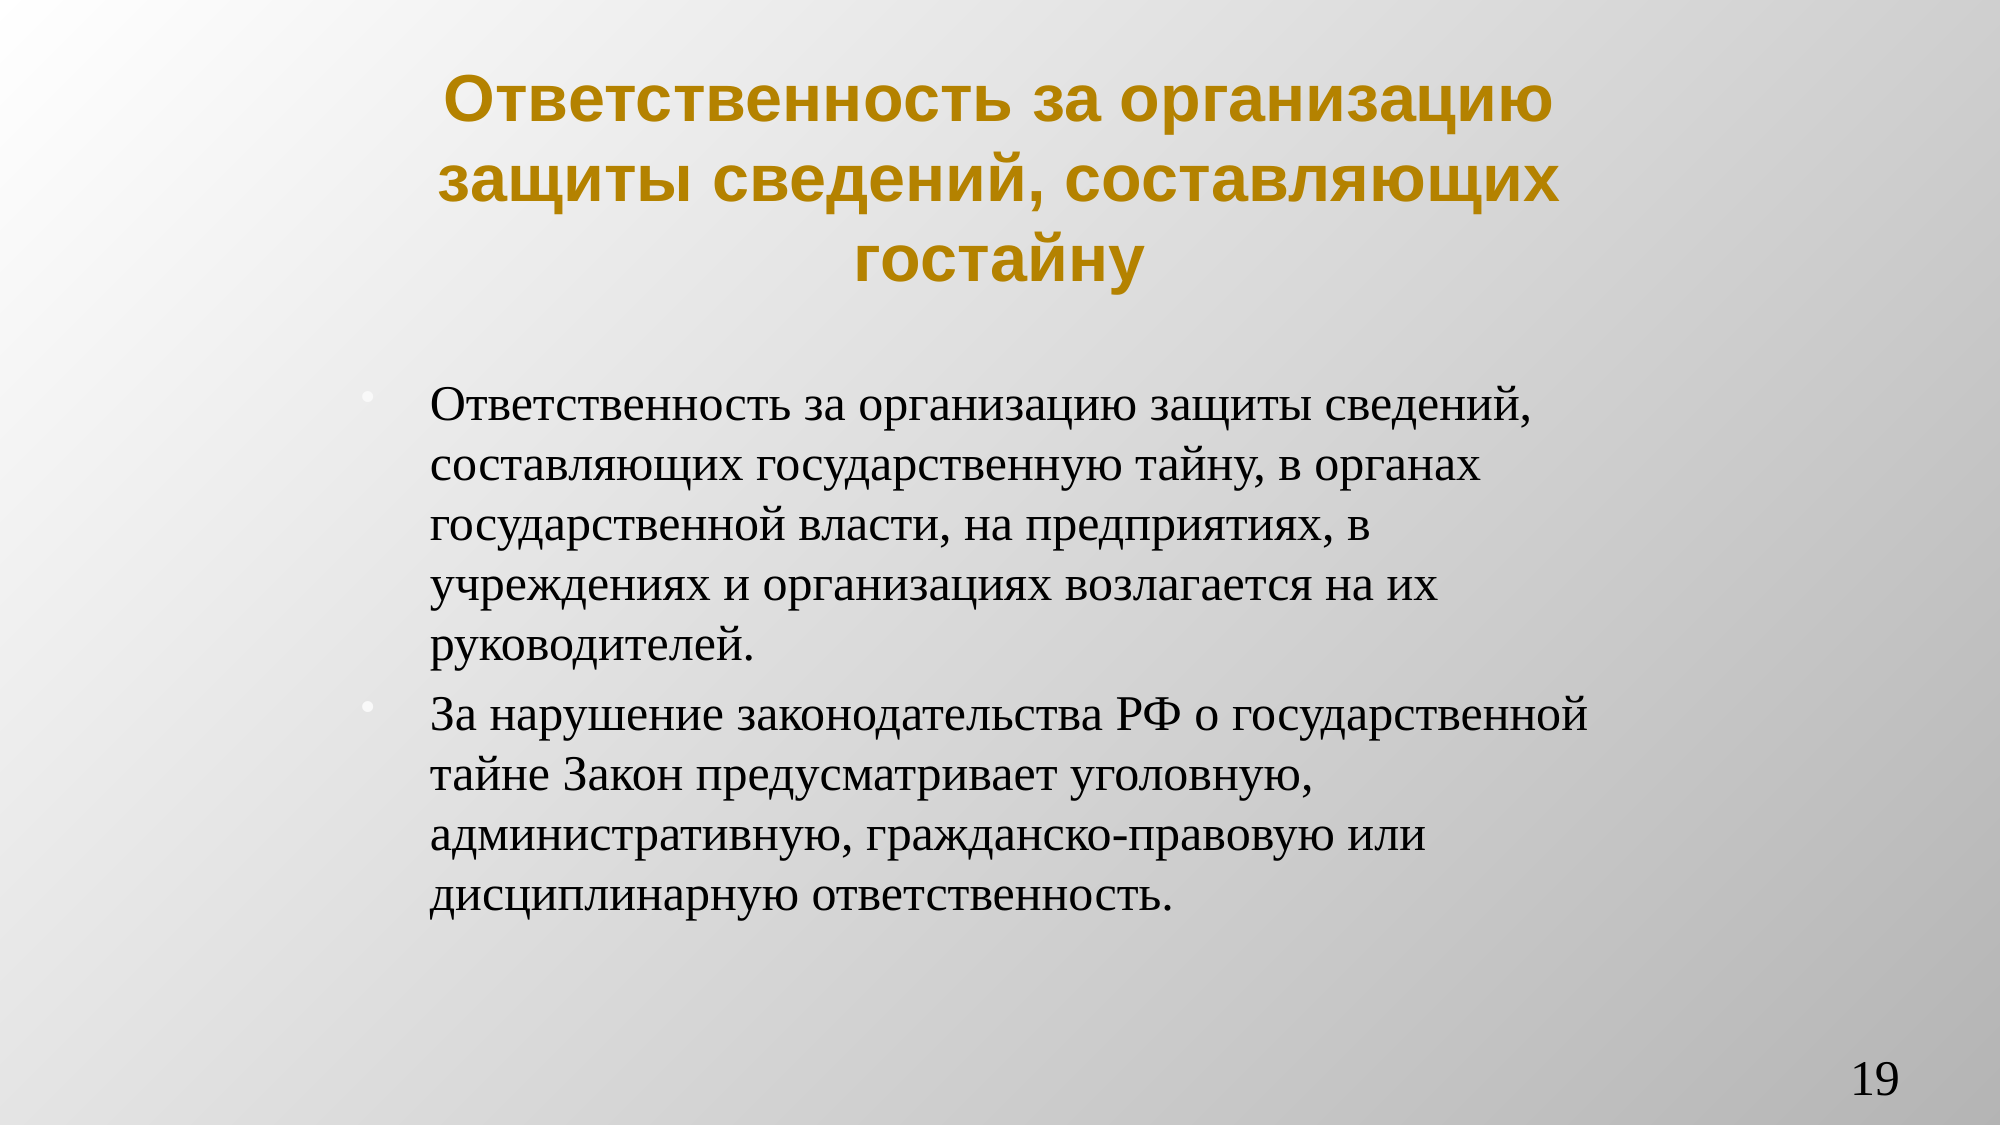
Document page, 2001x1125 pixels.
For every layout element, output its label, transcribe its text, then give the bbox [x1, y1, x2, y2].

slide_number 19 [1733, 1052, 1900, 1113]
title Ответственность за организацию защиты сведений, составляющих гостайну [324, 45, 1675, 305]
list Ответственность за организацию защиты сведений, составляющих государственную тайну, в органах государственной власти, на предприятиях, в учреждениях и организациях возлагается на их руководителей. За нарушение законодательства РФ о государственной тайне Закон предусматривает уголовную, административную, гражданско-правовую или дисциплинарную ответственность. [324, 362, 1676, 1036]
